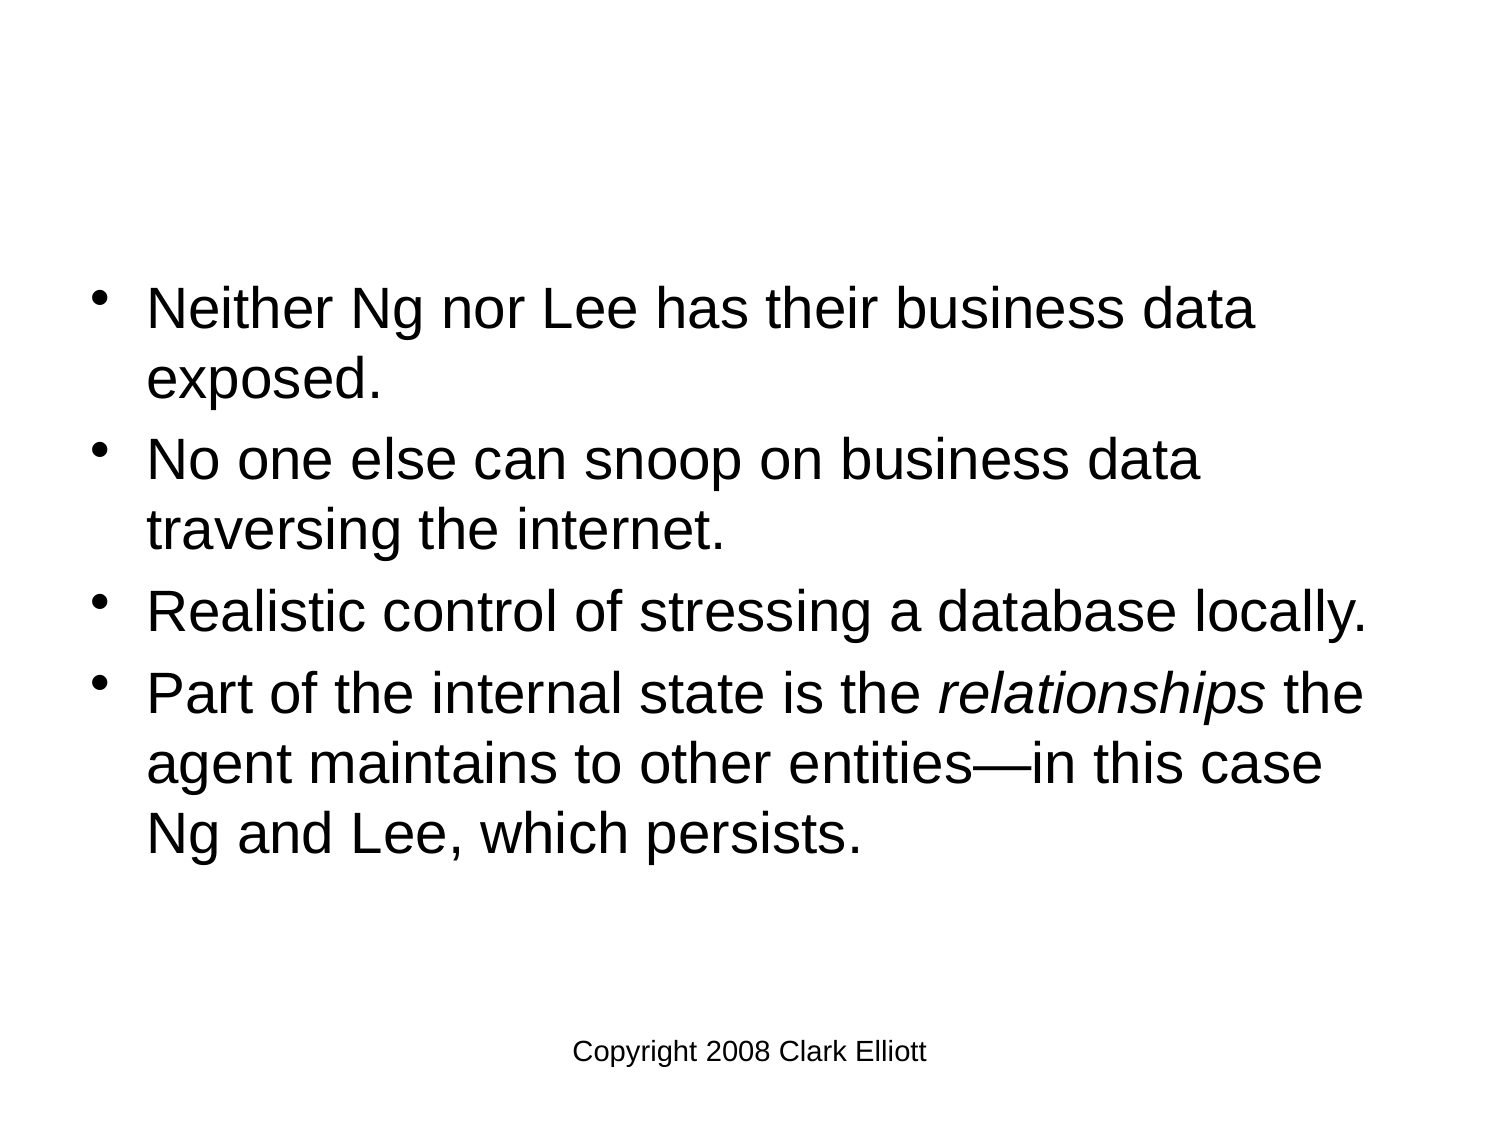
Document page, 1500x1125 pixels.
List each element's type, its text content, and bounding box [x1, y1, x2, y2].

footer Copyright 2008 Clark Elliott [512, 1024, 988, 1103]
list Neither Ng nor Lee has their business data exposed. No one else can snoop on business data traversing the internet. Realistic control of stressing a database locally. Part of the internal state is the relationships the agent maintains to other entities—in this case Ng and Lee, which persists. [75, 262, 1425, 1005]
